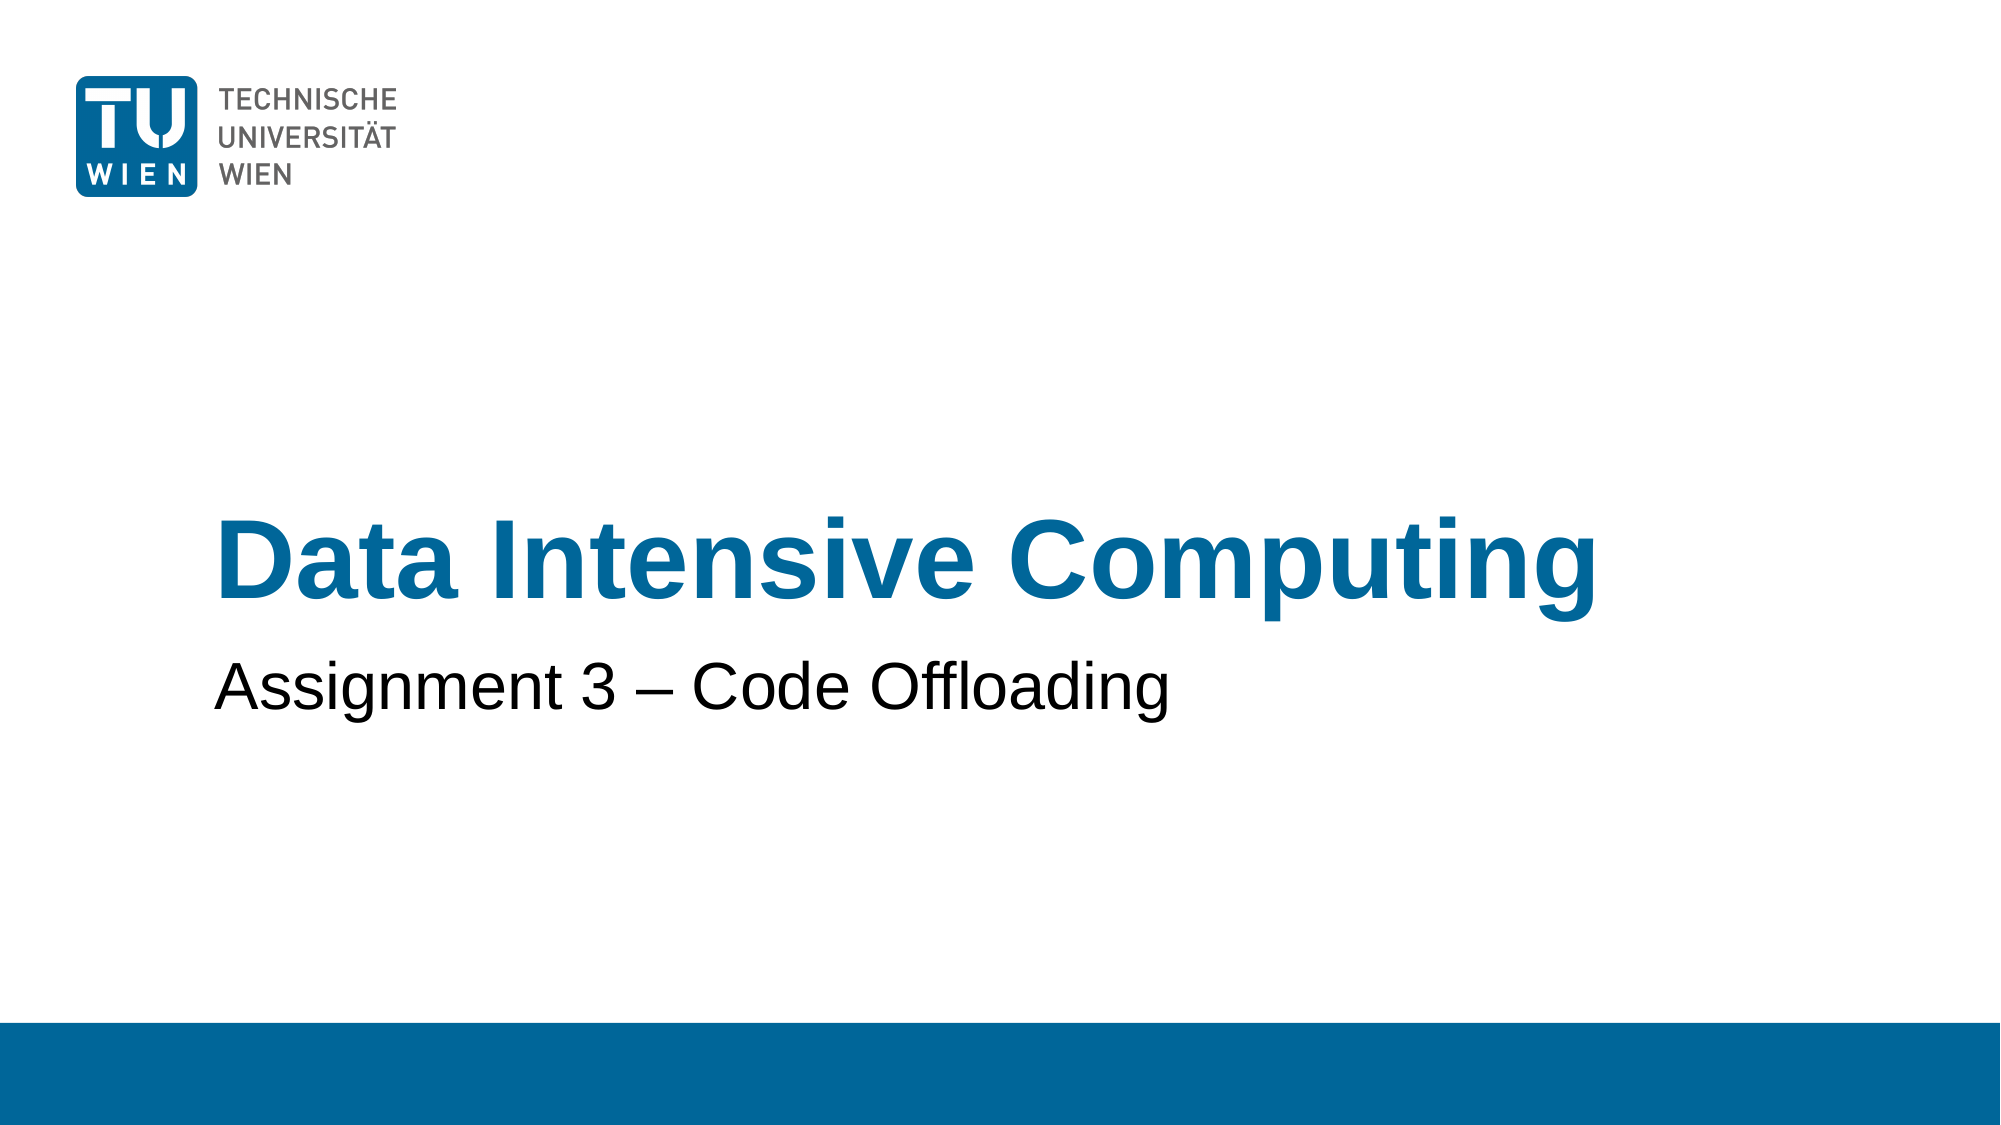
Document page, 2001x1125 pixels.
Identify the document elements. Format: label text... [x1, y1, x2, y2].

picture [76, 76, 83, 83]
picture [88, 164, 112, 184]
picture [137, 89, 158, 147]
picture [191, 76, 396, 197]
picture [163, 89, 184, 147]
picture [86, 89, 130, 101]
picture [169, 164, 184, 184]
picture [142, 164, 155, 184]
subtitle Assignment 3 – Code Offloading [214, 651, 1786, 833]
title Data Intensive Computing [214, 373, 1786, 624]
picture [102, 105, 114, 147]
